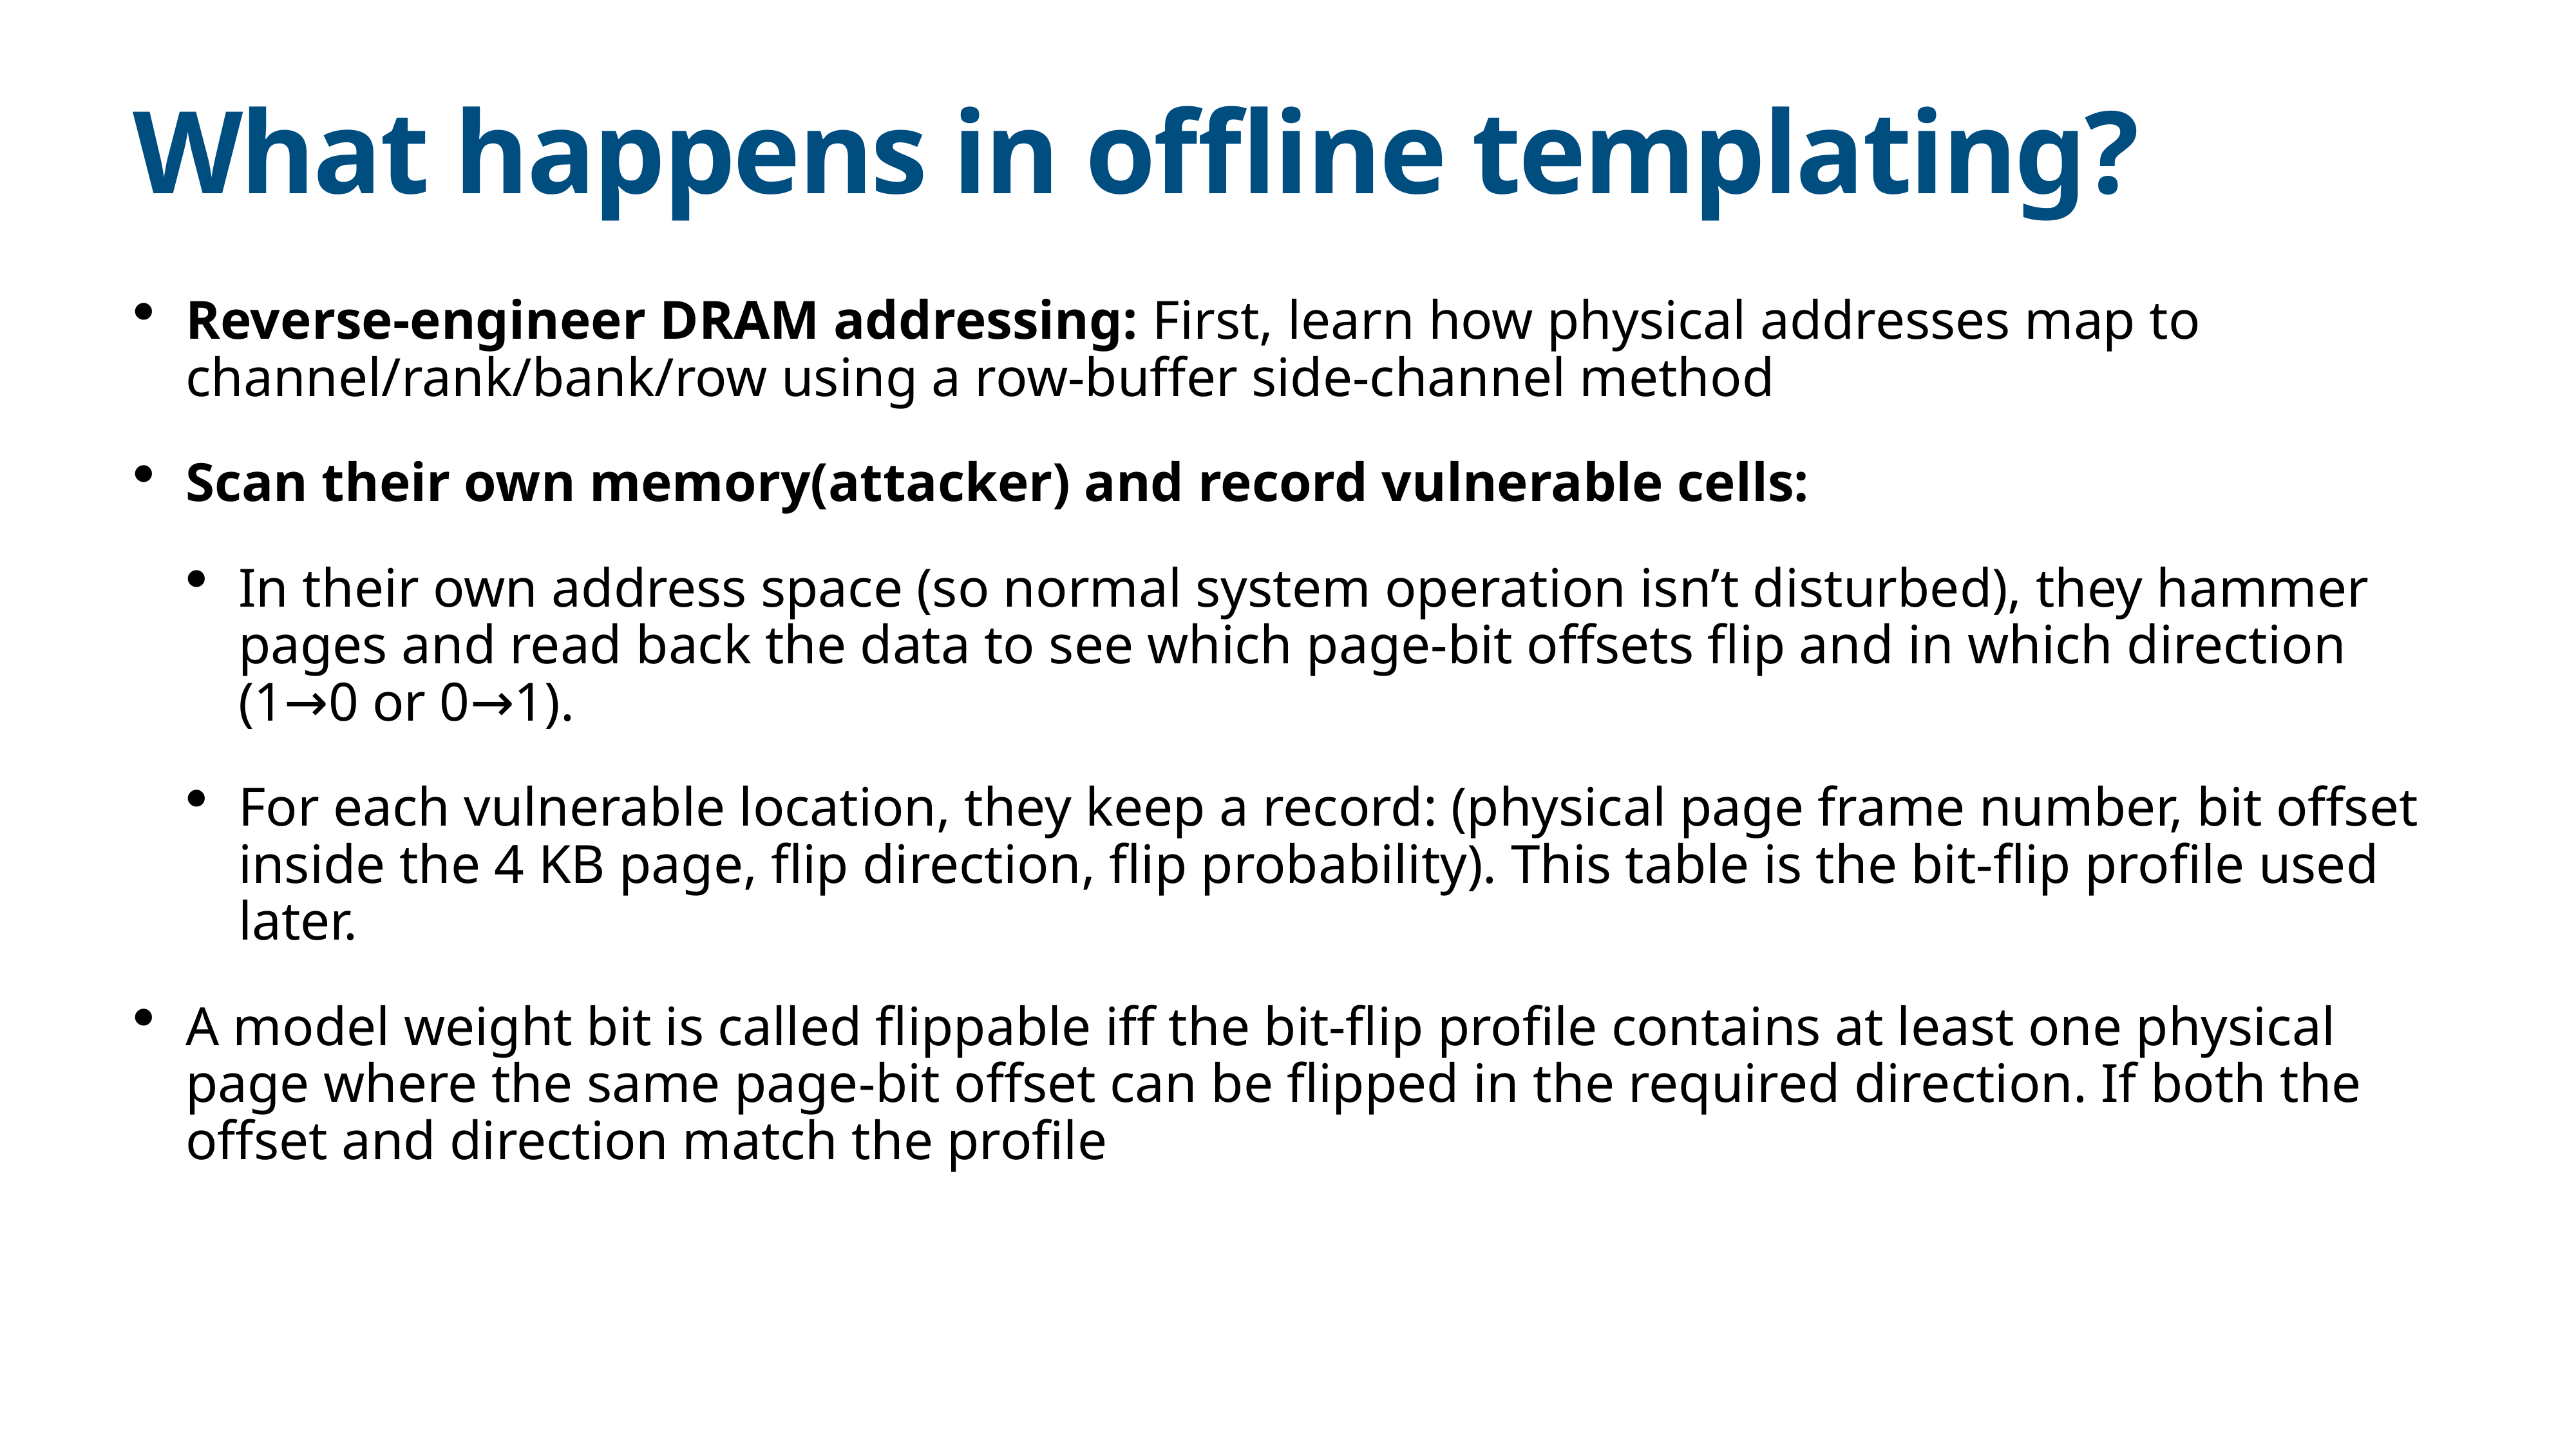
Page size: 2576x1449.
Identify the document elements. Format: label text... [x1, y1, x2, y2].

list Reverse-engineer DRAM addressing: First, learn how physical addresses map to channel/rank/bank/row using a row-buffer side-channel method Scan their own memory(attacker) and record vulnerable cells: In their own address space (so normal system operation isn’t disturbed), they hammer pages and read back the data to see which page-bit offsets flip and in which direction (1→0 or 0→1). For each vulnerable location, they keep a record: (physical page frame number, bit offset inside the 4 KB page, flip direction, flip probability). This table is the bit-flip profile used later. A model weight bit is called flippable iff the bit-flip profile contains at least one physical page where the same page-bit offset can be flipped in the required direction. If both the offset and direction match the profile [127, 288, 2449, 1161]
title What happens in offline templating? [127, 100, 2449, 252]
